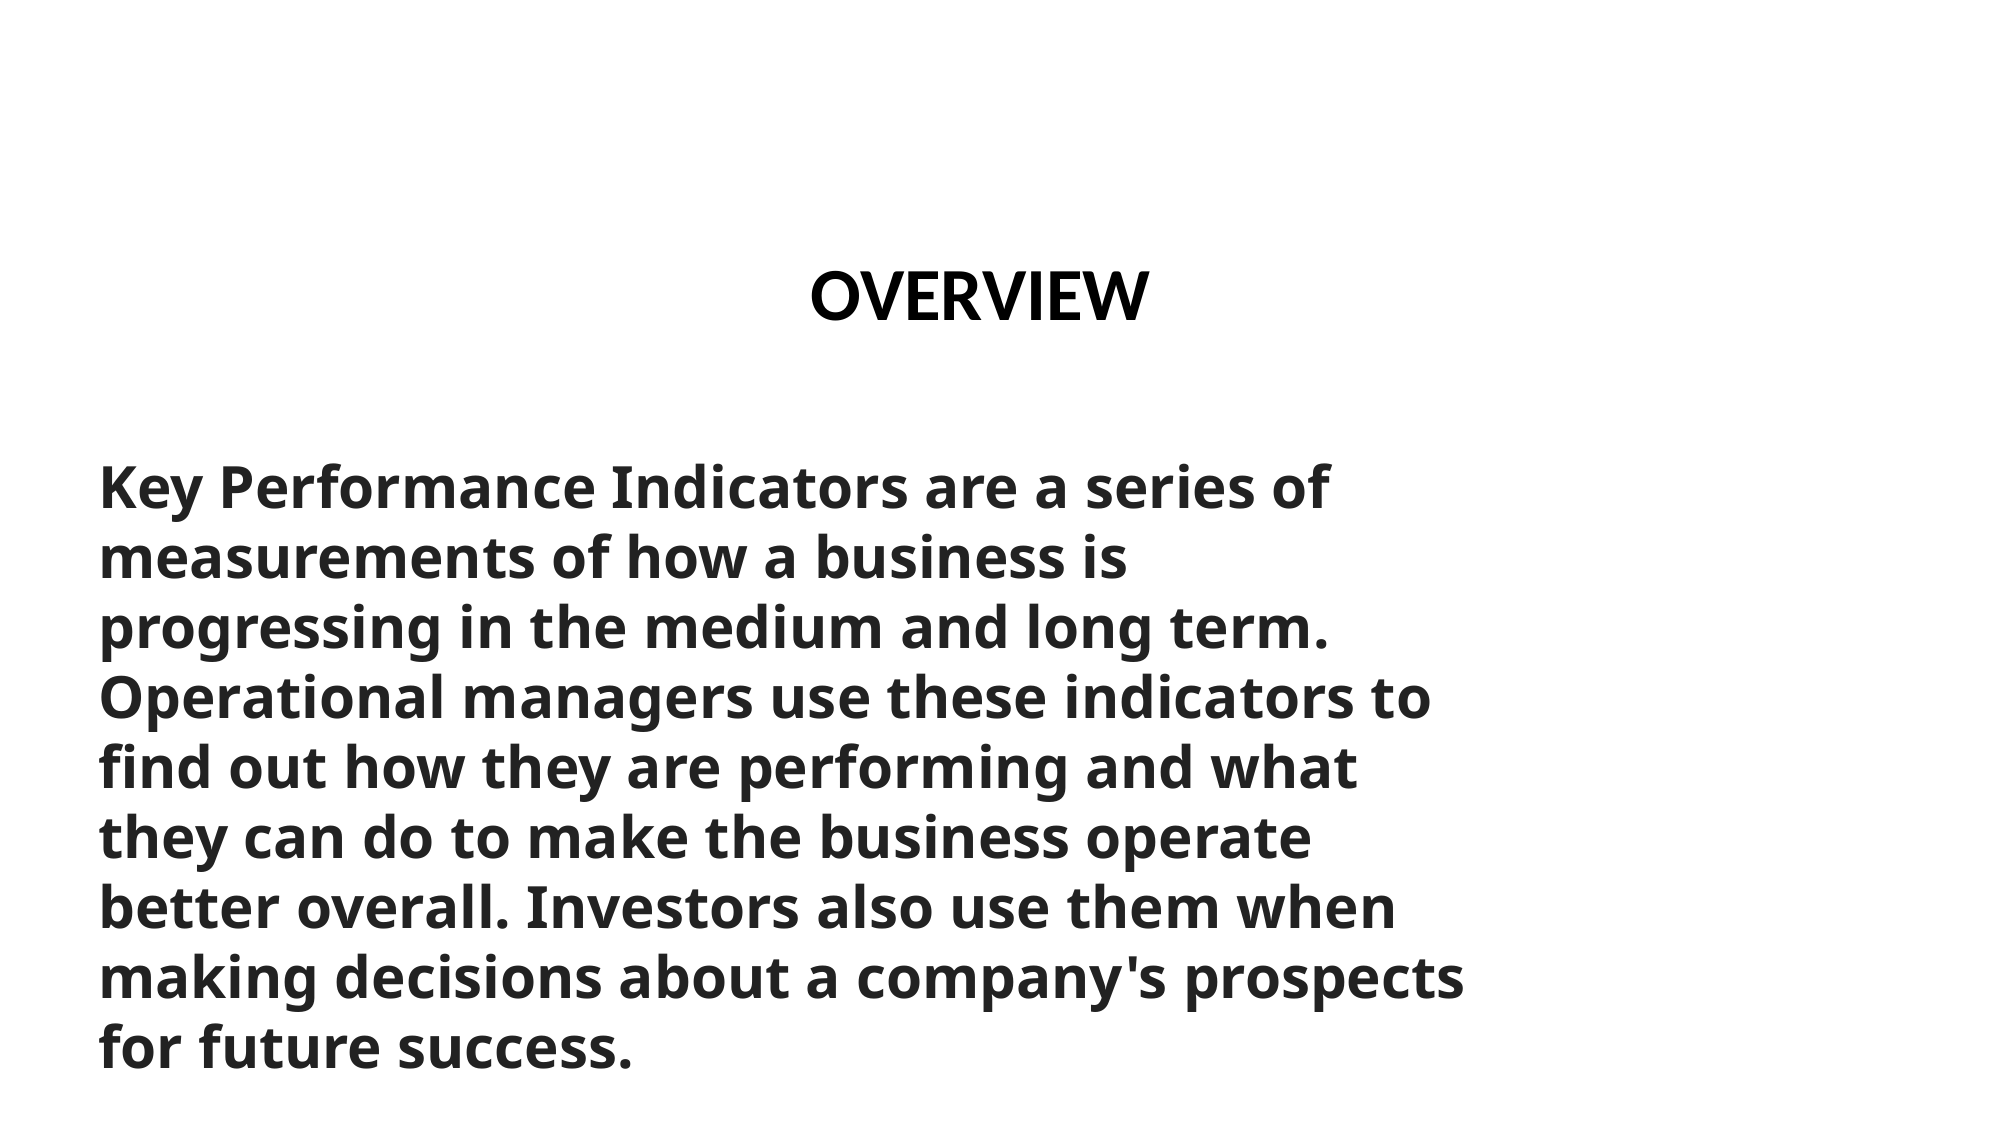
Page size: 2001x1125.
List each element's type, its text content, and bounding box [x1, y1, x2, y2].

text_box OVERVIEW [796, 238, 1167, 344]
text_box Key Performance Indicators are a series of measurements of how a business is progressing in the medium and long term. Operational managers use these indicators to find out how they are performing and what they can do to make the business operate better overall. Investors also use them when making decisions about a company's prospects for future success. [83, 373, 1500, 1088]
